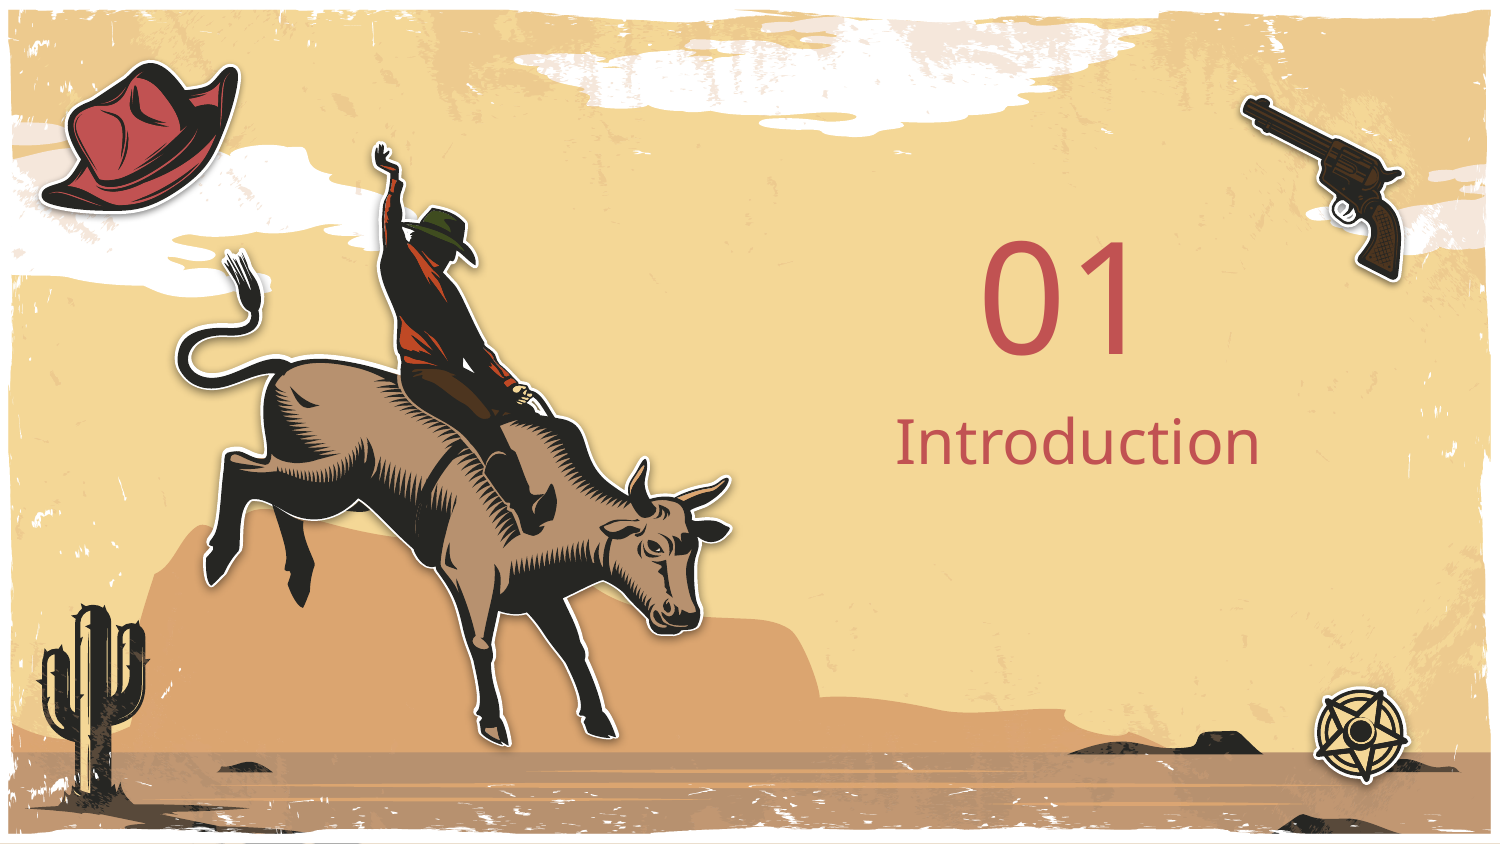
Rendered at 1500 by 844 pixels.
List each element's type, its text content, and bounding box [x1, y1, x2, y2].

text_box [1215, 134, 1432, 239]
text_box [10, 22, 275, 256]
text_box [176, 143, 733, 747]
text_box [1314, 684, 1409, 777]
picture [0, 0, 1500, 844]
title 01 [912, 183, 1222, 373]
title Introduction [746, 395, 1413, 492]
